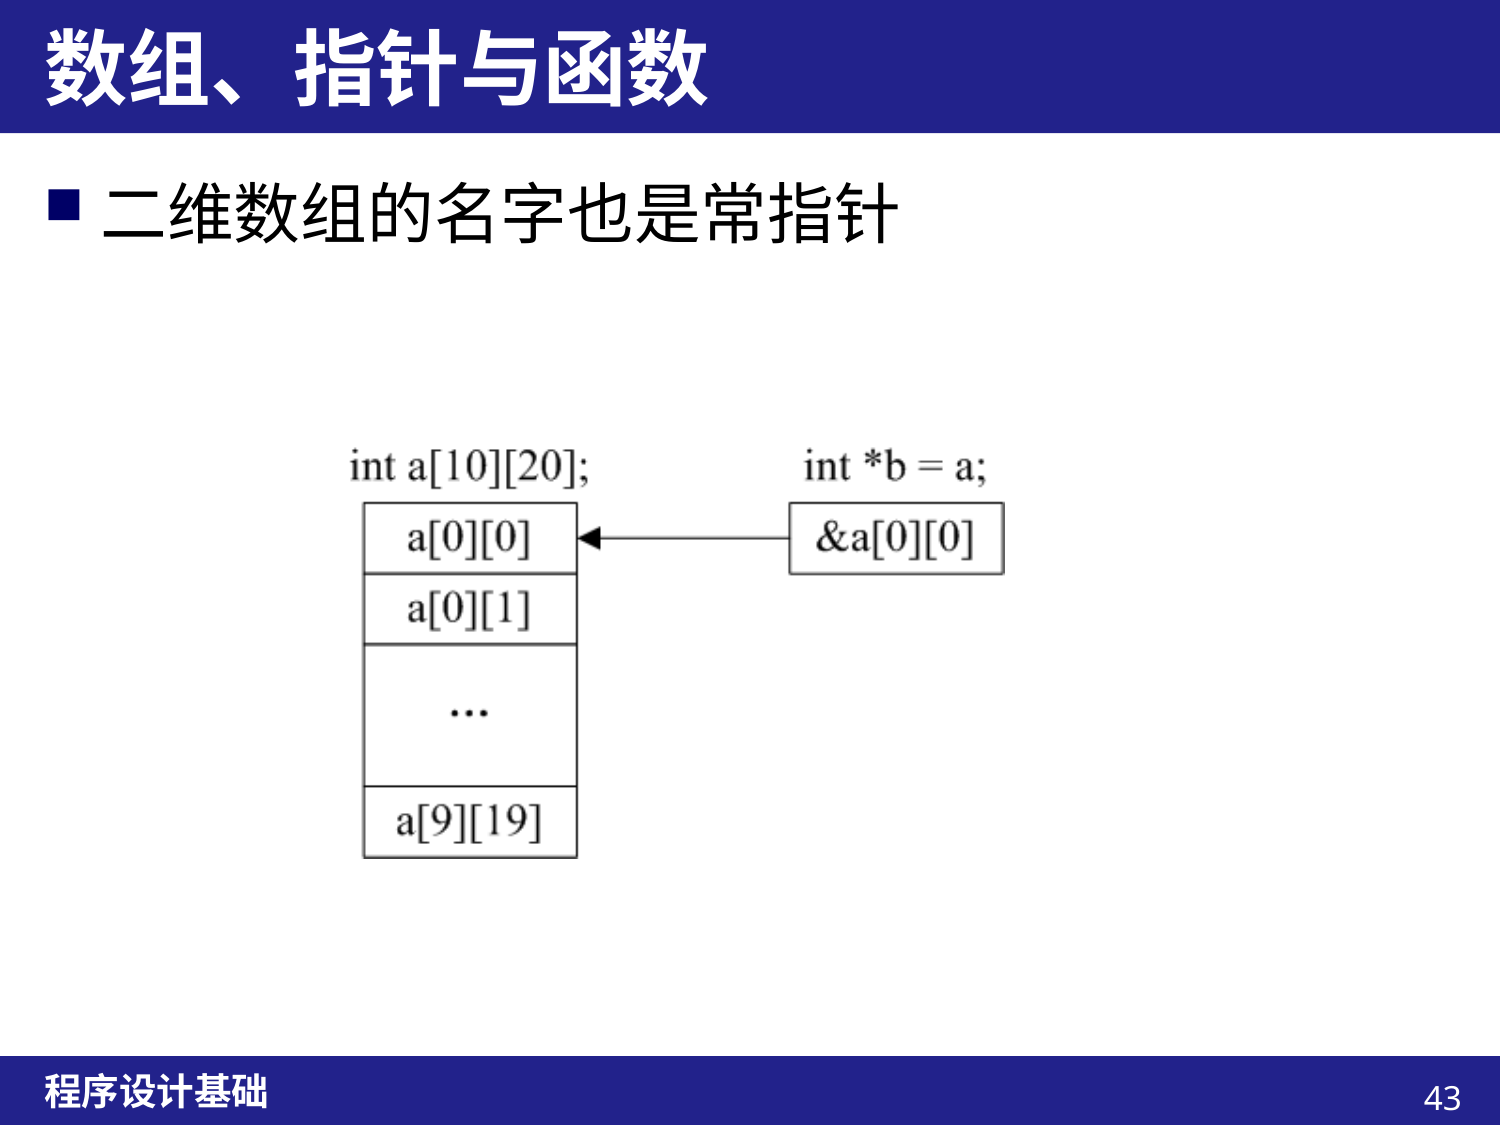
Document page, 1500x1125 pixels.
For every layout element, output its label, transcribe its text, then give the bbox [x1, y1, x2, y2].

list 二维数组的名字也是常指针 [29, 156, 1469, 1034]
picture [349, 433, 1005, 860]
title 数组、指针与函数 [29, 0, 1469, 134]
